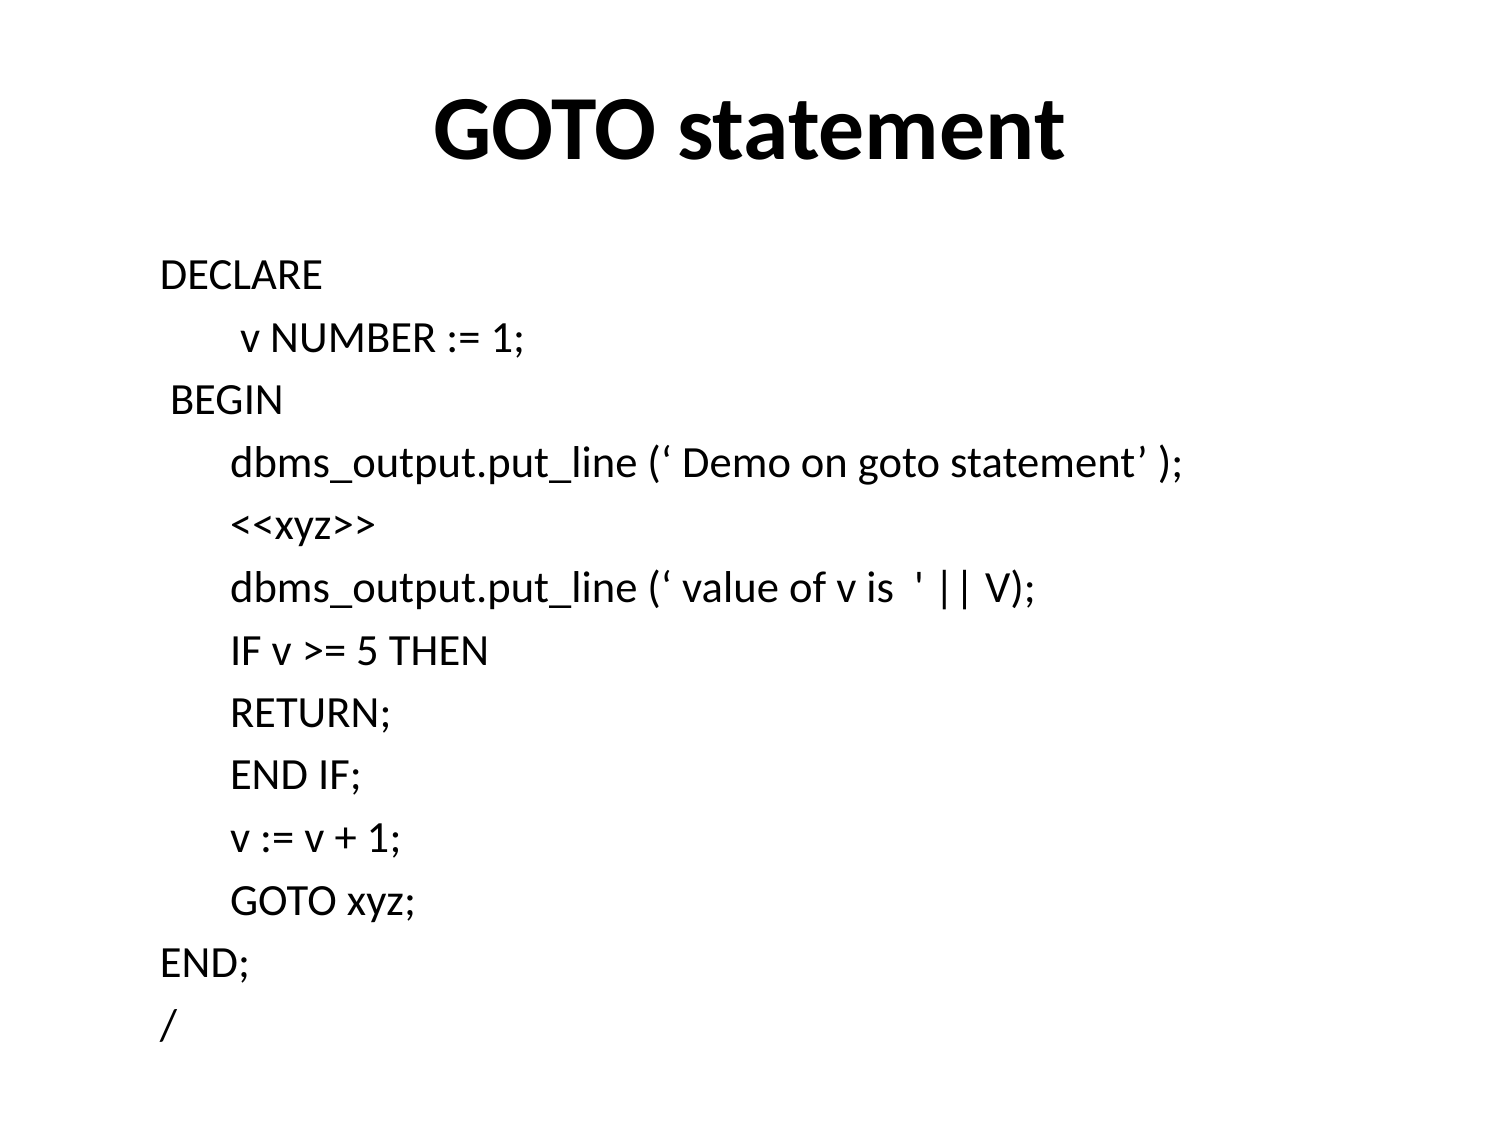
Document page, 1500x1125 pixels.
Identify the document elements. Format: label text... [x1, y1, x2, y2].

title GOTO statement [75, 45, 1425, 200]
list DECLARE v NUMBER := 1; BEGIN dbms_output.put_line (‘ Demo on goto statement’ ); <<xyz>> dbms_output.put_line (‘ value of v is ' || V); IF v >= 5 THEN RETURN; END IF; v := v + 1; GOTO xyz; END; / [87, 237, 1438, 1063]
